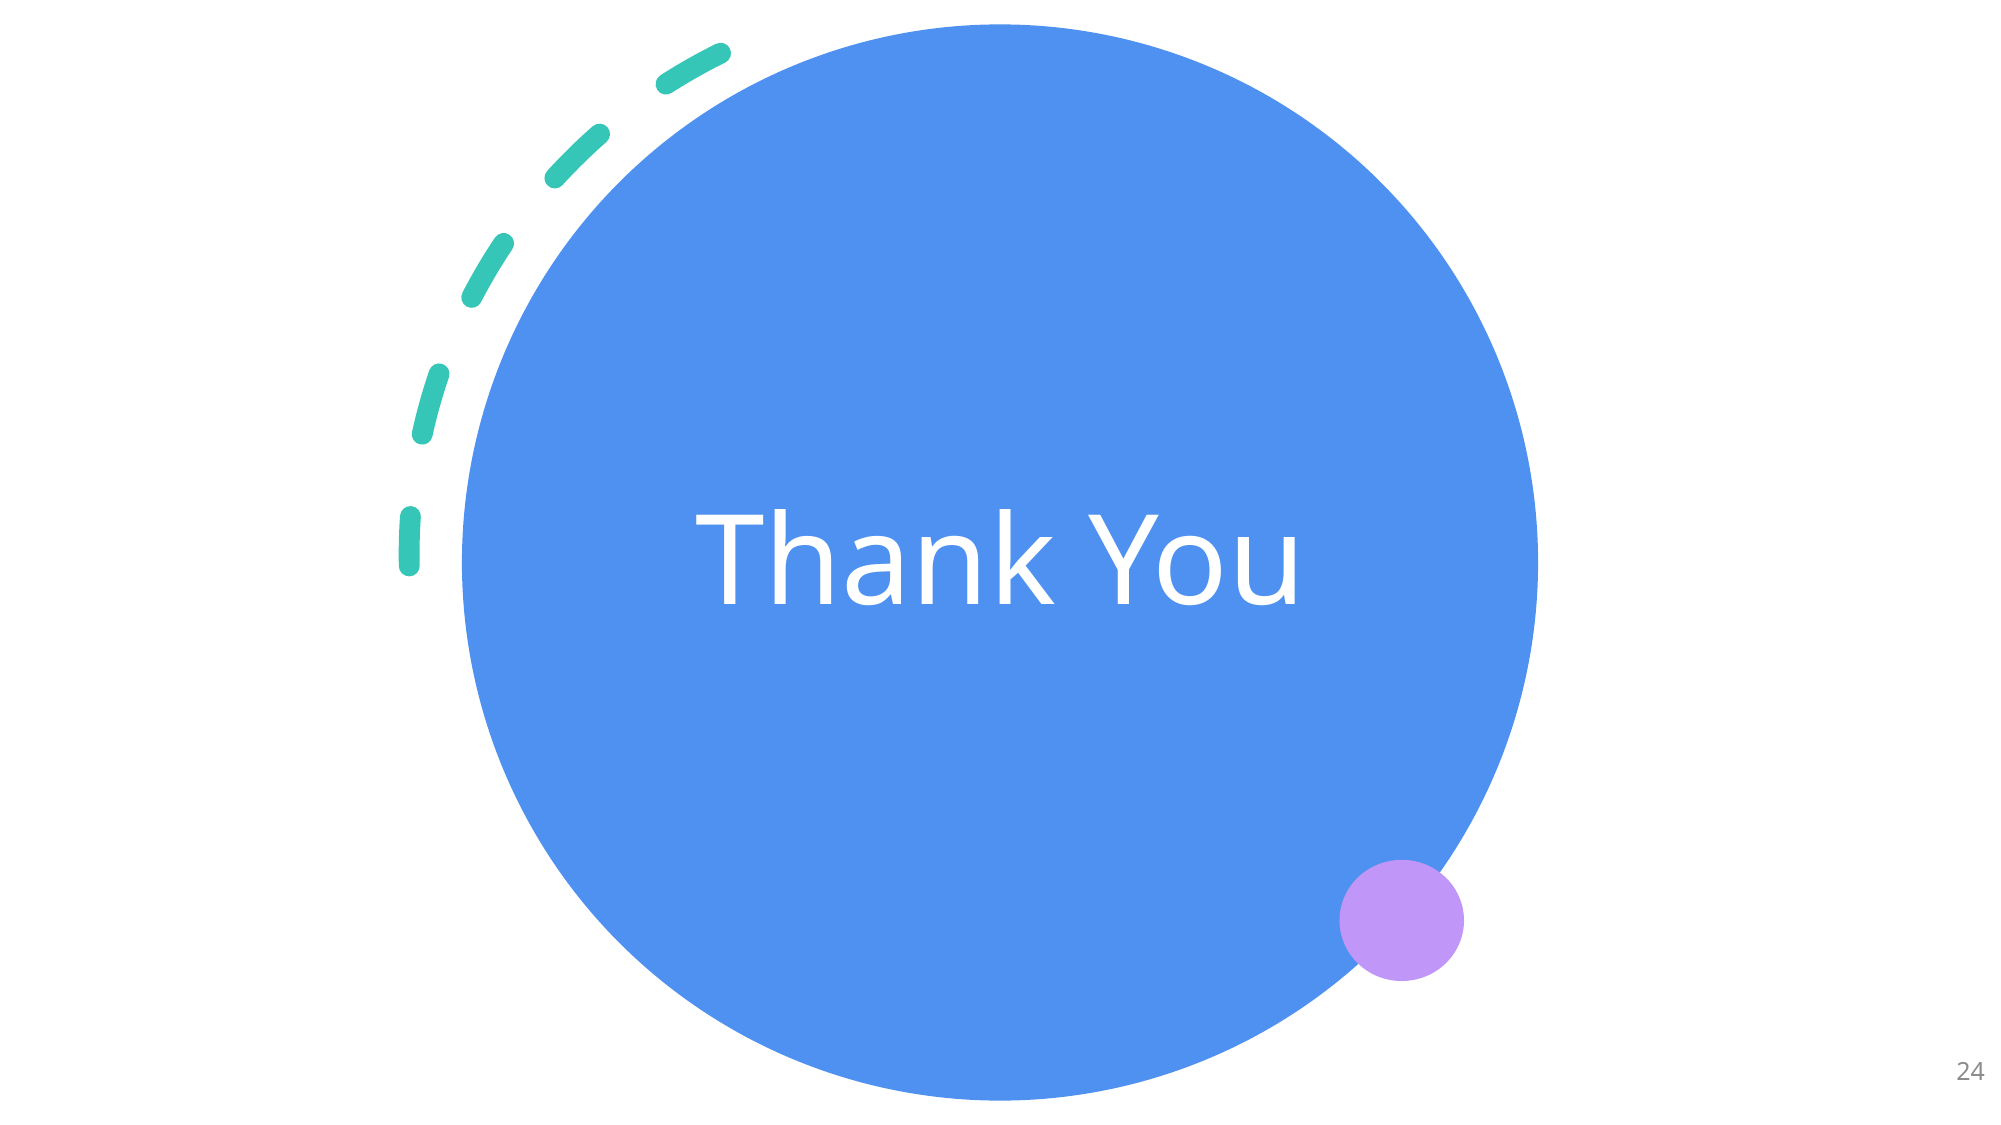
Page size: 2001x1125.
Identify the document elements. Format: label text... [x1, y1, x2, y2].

slide_number 24 [1550, 1042, 2000, 1103]
title Thank You [544, 226, 1457, 639]
